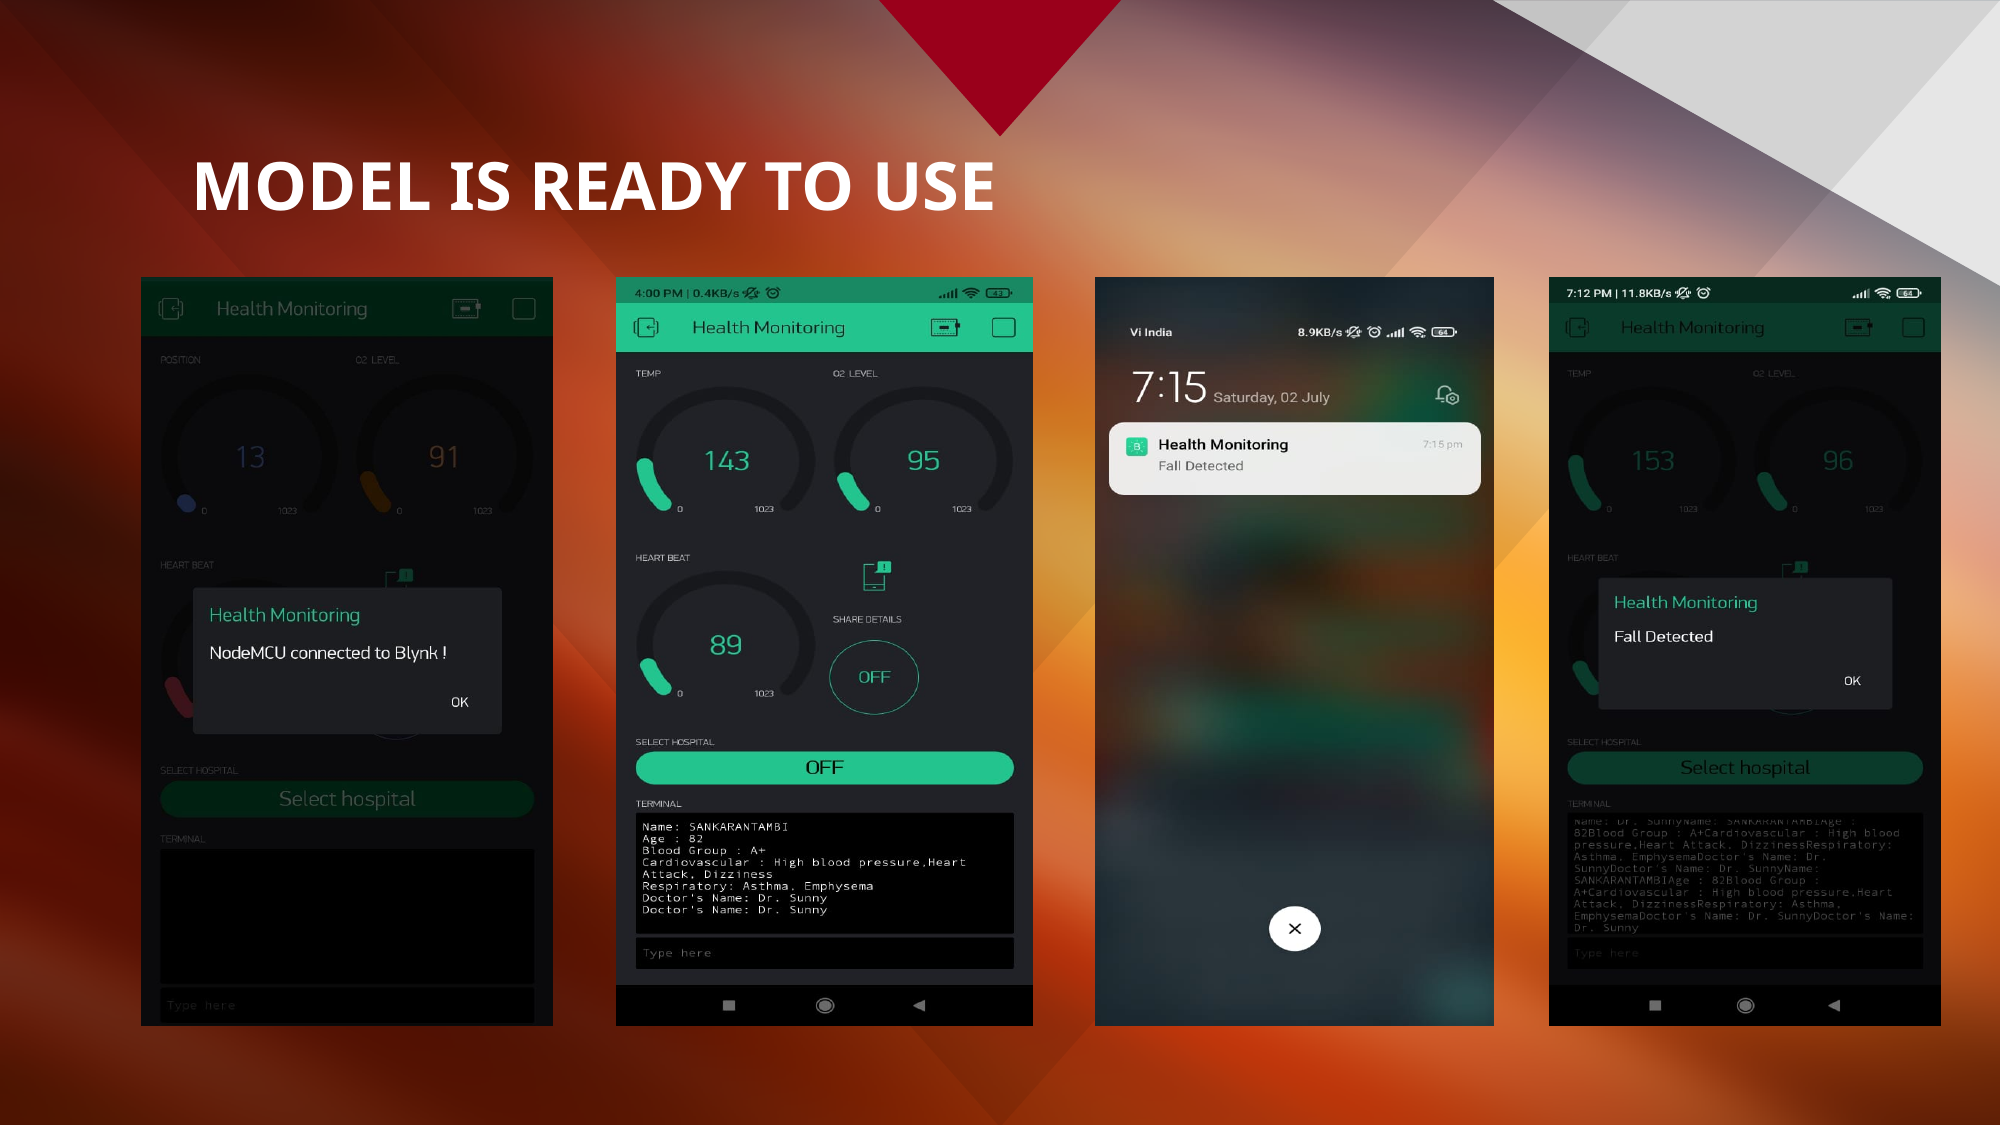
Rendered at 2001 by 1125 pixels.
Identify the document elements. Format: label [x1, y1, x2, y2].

list [141, 277, 553, 1026]
picture [0, 0, 2000, 1125]
